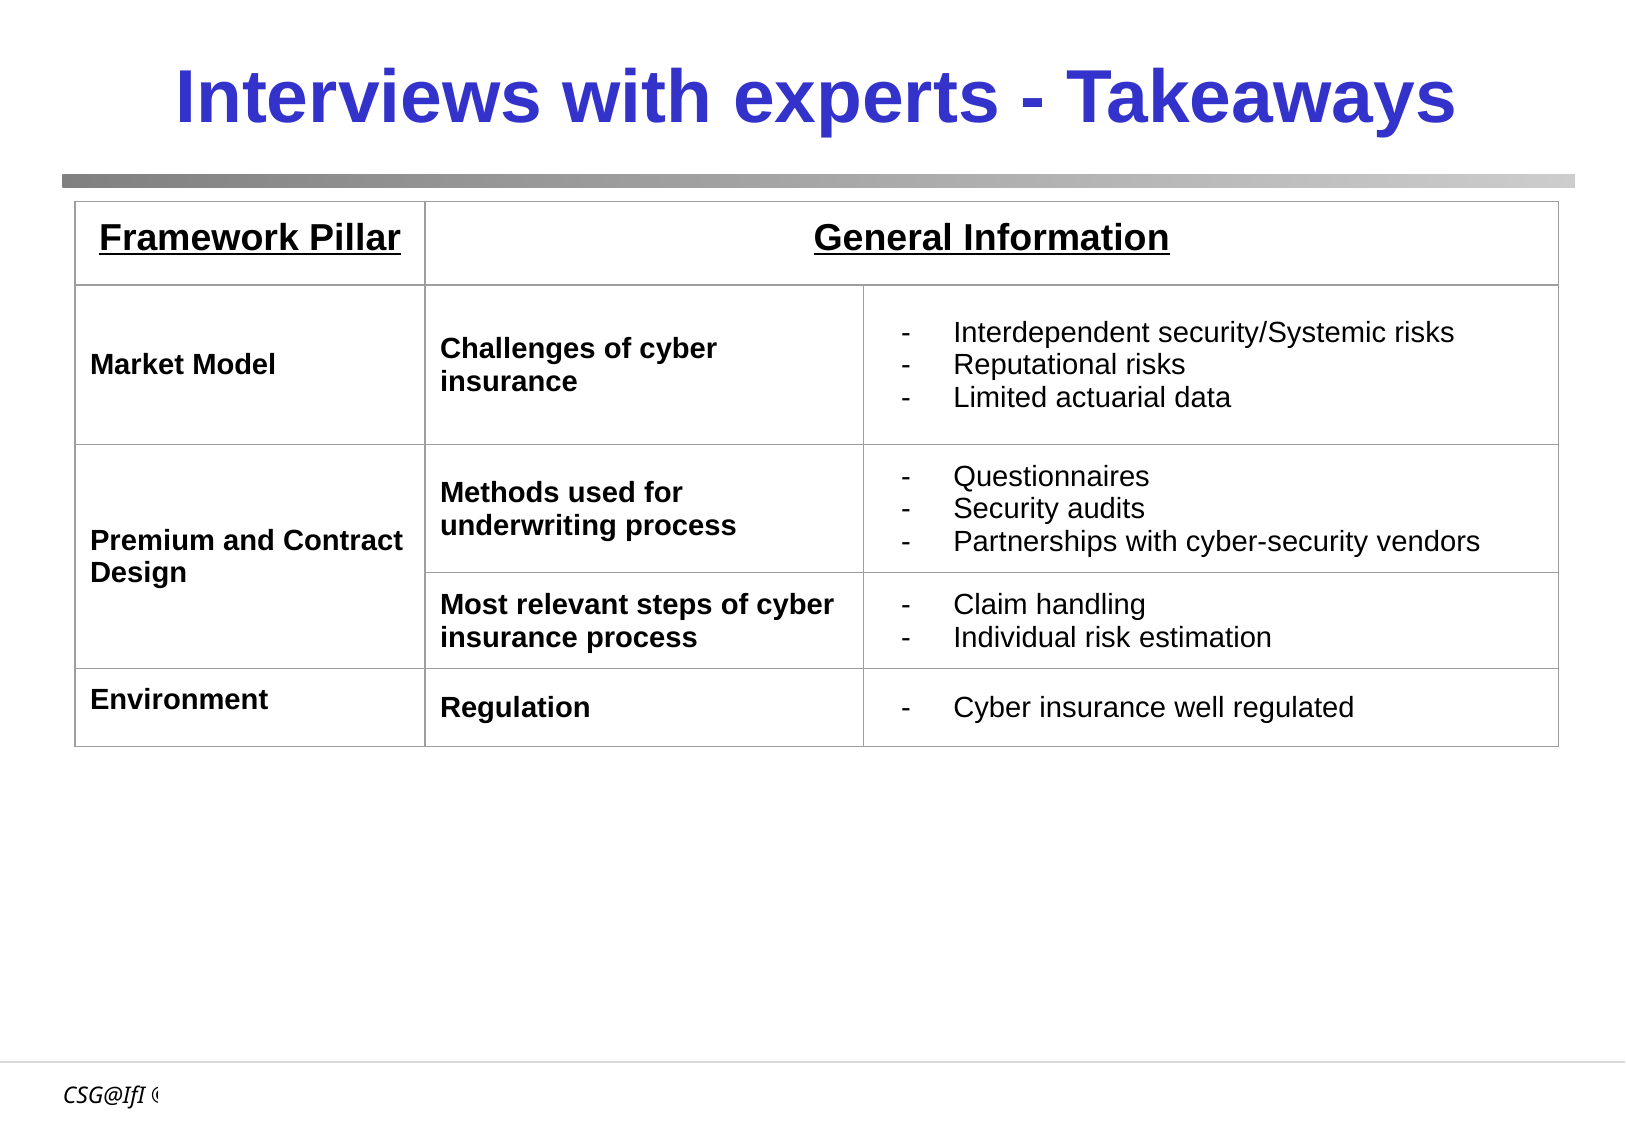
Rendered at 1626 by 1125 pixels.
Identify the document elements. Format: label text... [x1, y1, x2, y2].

title Interviews with experts - Takeaways [61, 35, 1573, 149]
table_cell Market Model [76, 286, 424, 444]
table_cell Methods used for underwriting process [426, 445, 863, 572]
table_header General Information [426, 202, 1558, 284]
table_cell Cyber insurance well regulated [864, 669, 1558, 746]
table_cell Premium and Contract Design [76, 445, 424, 668]
table_cell Interdependent security/Systemic risks Reputational risks Limited actuarial data [864, 286, 1558, 444]
table_header Framework Pillar [76, 202, 424, 284]
table_cell Most relevant steps of cyber insurance process [426, 573, 863, 668]
table_cell Regulation [426, 669, 863, 746]
table_cell Challenges of cyber insurance [426, 286, 863, 444]
table_cell Claim handling Individual risk estimation [864, 573, 1558, 668]
table_cell Environment [76, 669, 424, 746]
table_cell Questionnaires Security audits Partnerships with cyber-security vendors [864, 445, 1558, 572]
